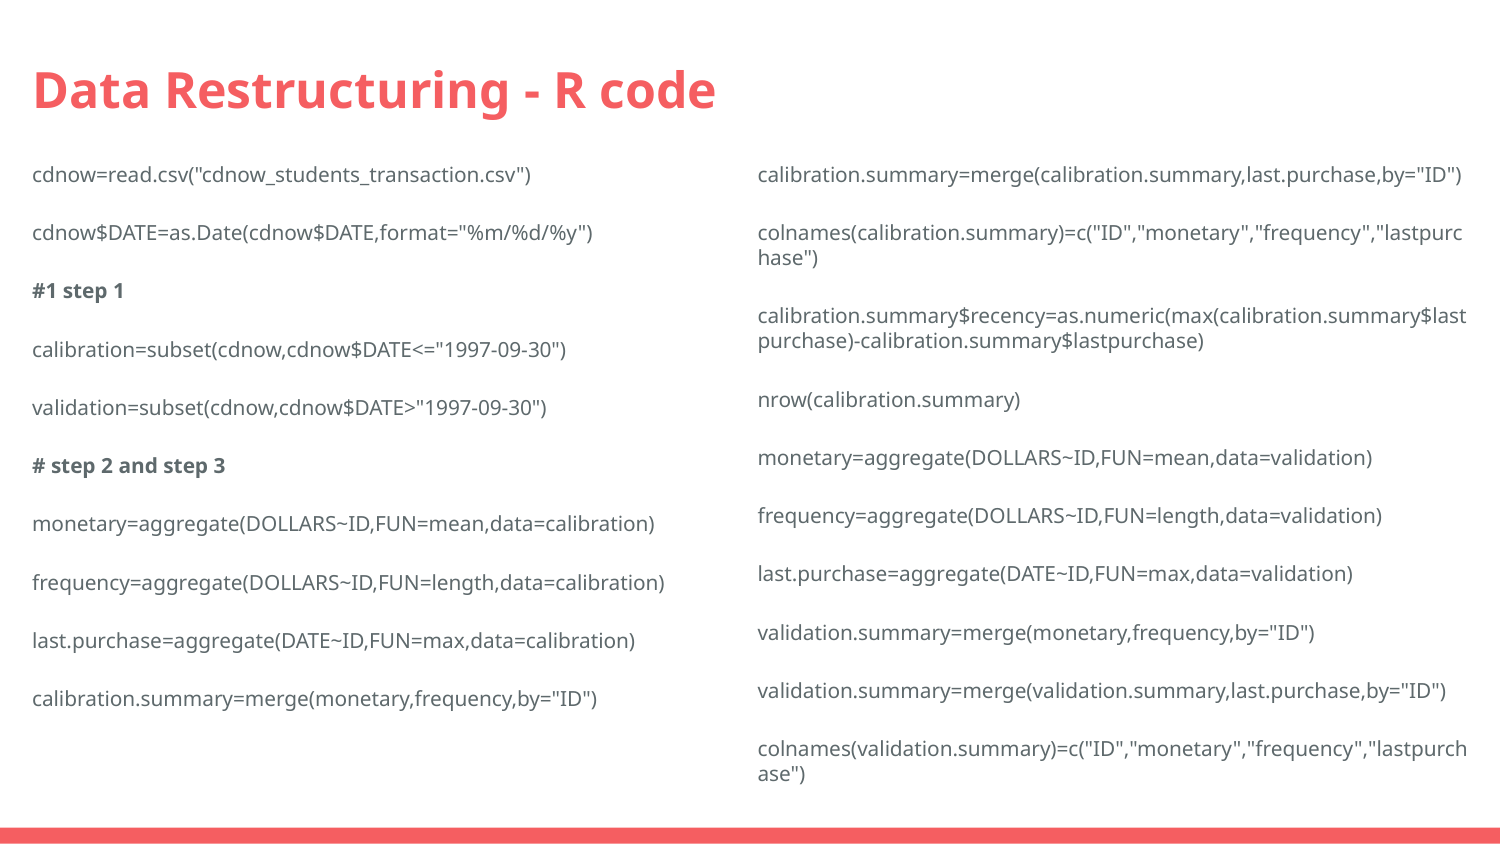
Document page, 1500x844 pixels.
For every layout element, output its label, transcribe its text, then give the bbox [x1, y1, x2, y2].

text_box calibration.summary=merge(calibration.summary,last.purchase,by="ID") colnames(calibration.summary)=c("ID","monetary","frequency","lastpurchase") calibration.summary$recency=as.numeric(max(calibration.summary$lastpurchase)-calibration.summary$lastpurchase) nrow(calibration.summary) monetary=aggregate(DOLLARS~ID,FUN=mean,data=validation) frequency=aggregate(DOLLARS~ID,FUN=length,data=validation) last.purchase=aggregate(DATE~ID,FUN=max,data=validation) validation.summary=merge(monetary,frequency,by="ID") validation.summary=merge(validation.summary,last.purchase,by="ID") colnames(validation.summary)=c("ID","monetary","frequency","lastpurchase") [742, 146, 1488, 844]
title Data Restructuring - R code [17, 43, 1415, 147]
list cdnow=read.csv("cdnow_students_transaction.csv") cdnow$DATE=as.Date(cdnow$DATE,format="%m/%d/%y") #1 step 1 calibration=subset(cdnow,cdnow$DATE<="1997-09-30") validation=subset(cdnow,cdnow$DATE>"1997-09-30") # step 2 and step 3 monetary=aggregate(DOLLARS~ID,FUN=mean,data=calibration) frequency=aggregate(DOLLARS~ID,FUN=length,data=calibration) last.purchase=aggregate(DATE~ID,FUN=max,data=calibration) calibration.summary=merge(monetary,frequency,by="ID") [17, 147, 742, 789]
